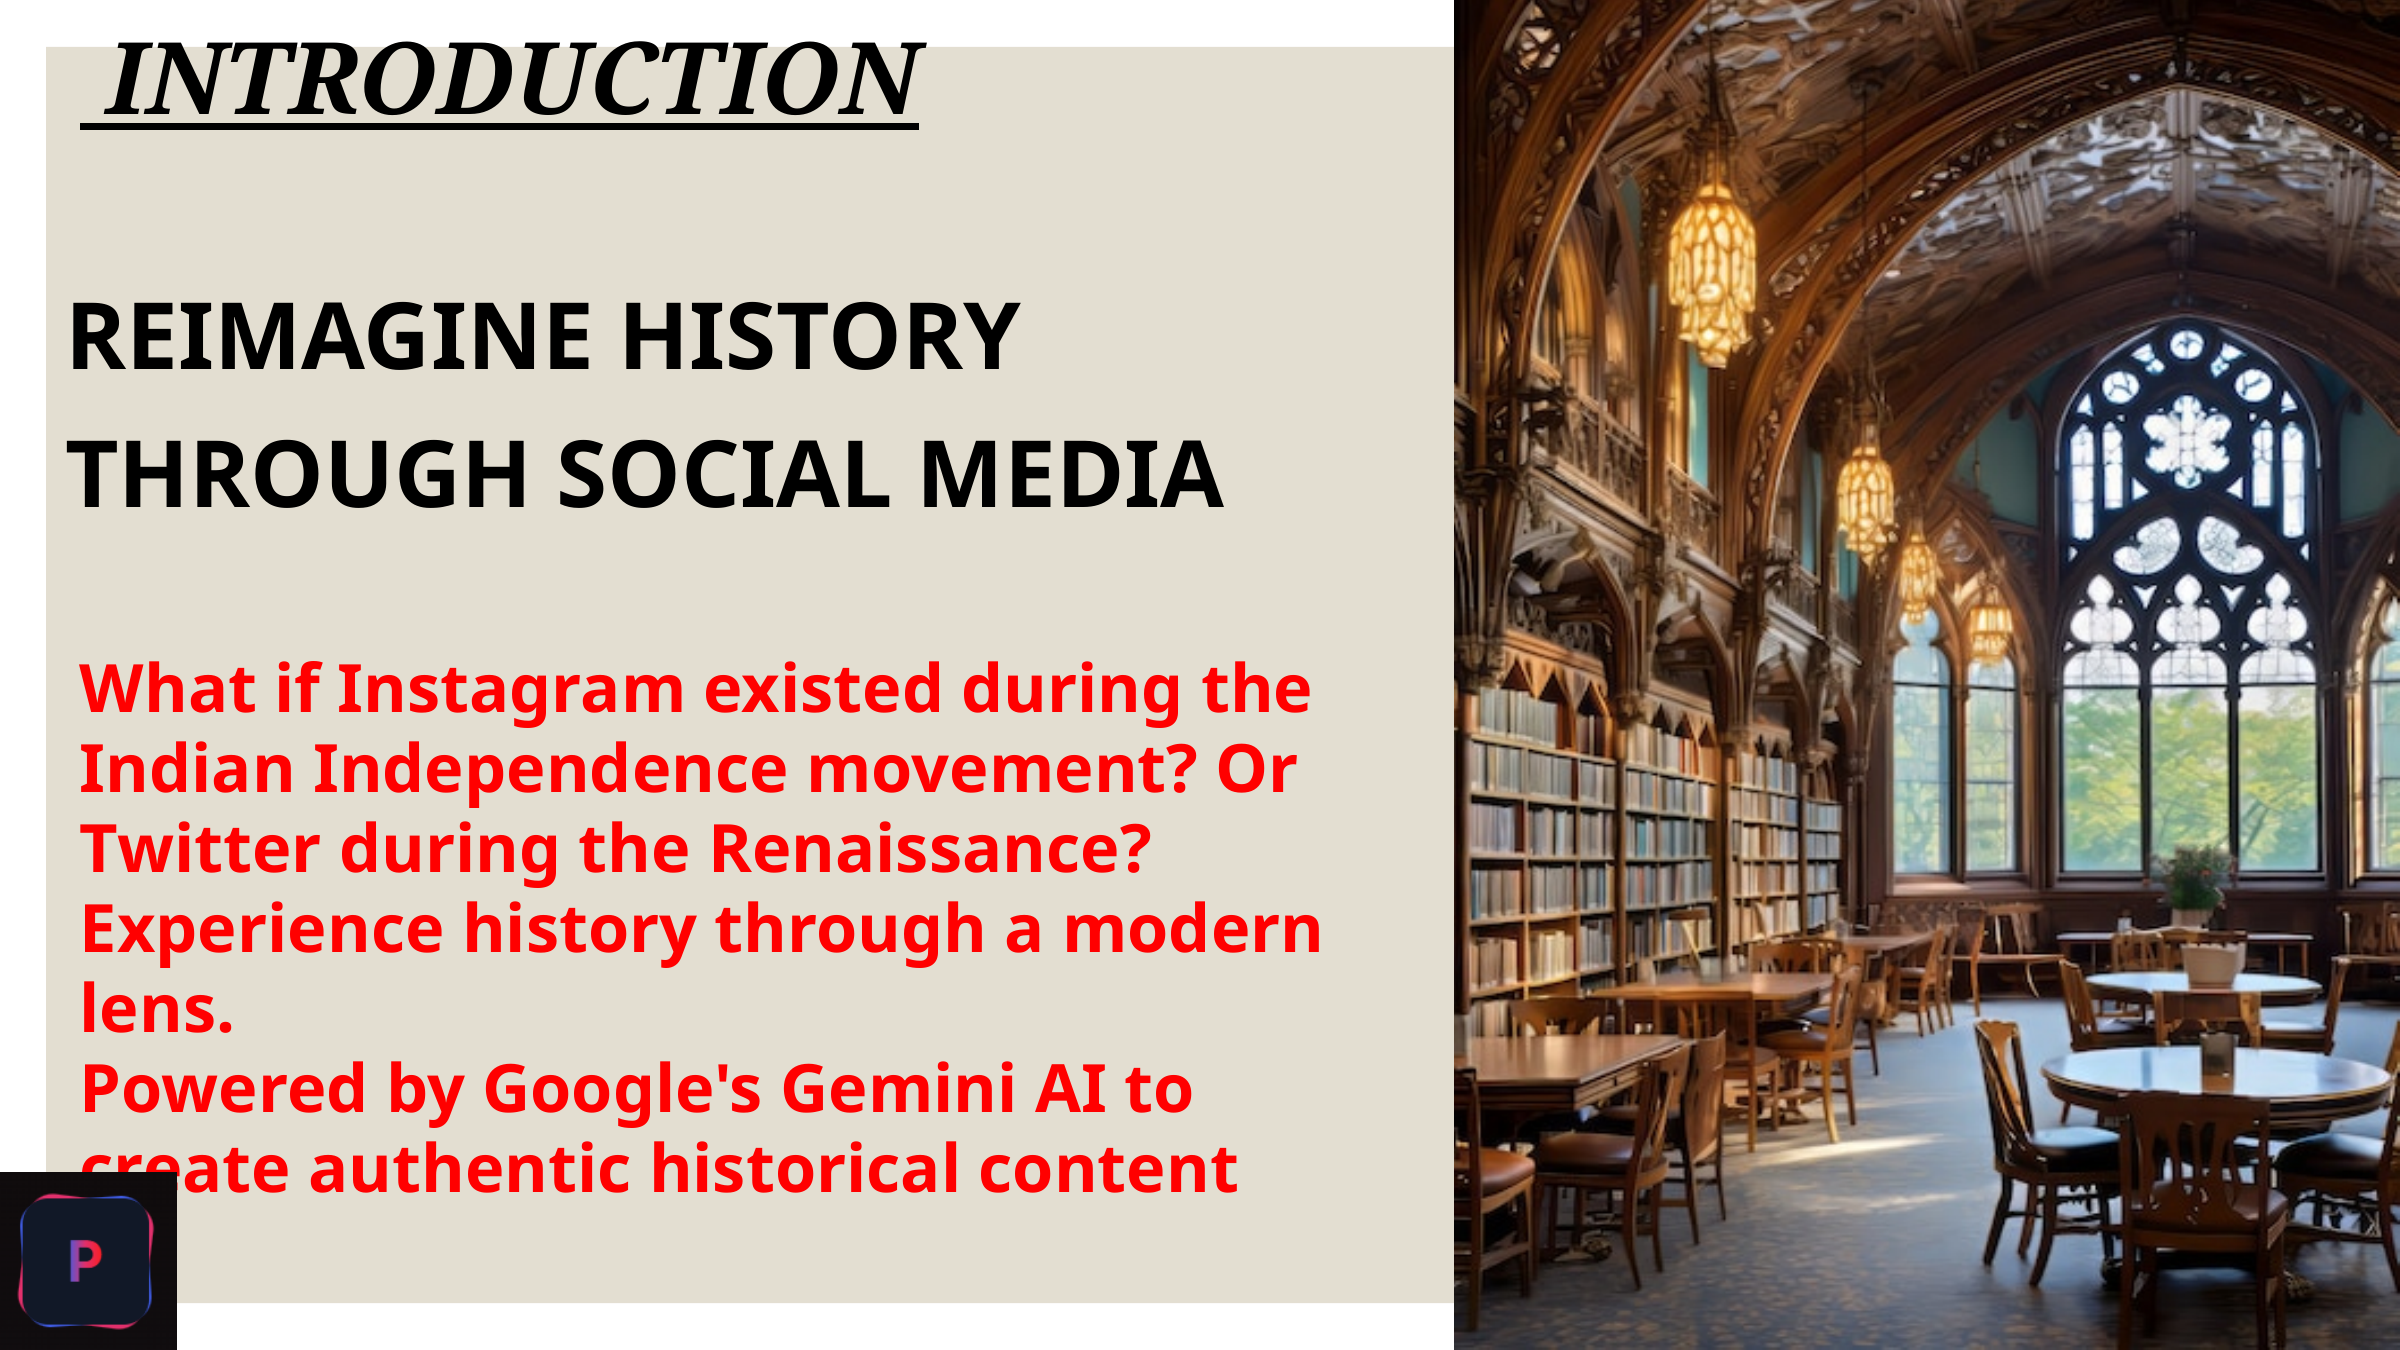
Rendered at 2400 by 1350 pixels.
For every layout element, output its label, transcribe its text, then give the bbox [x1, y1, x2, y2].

text_box INTRODUCTION [65, 0, 1450, 273]
picture [0, 1172, 177, 1350]
text_box REIMAGINE HISTORY THROUGH SOCIAL MEDIA [65, 273, 1370, 638]
text_box What if Instagram existed during the Indian Independence movement? Or Twitter during the Renaissance? Experience history through a modern lens. Powered by Google's Gemini AI to create authentic historical content [65, 638, 1390, 1350]
picture [1454, 0, 2400, 1350]
